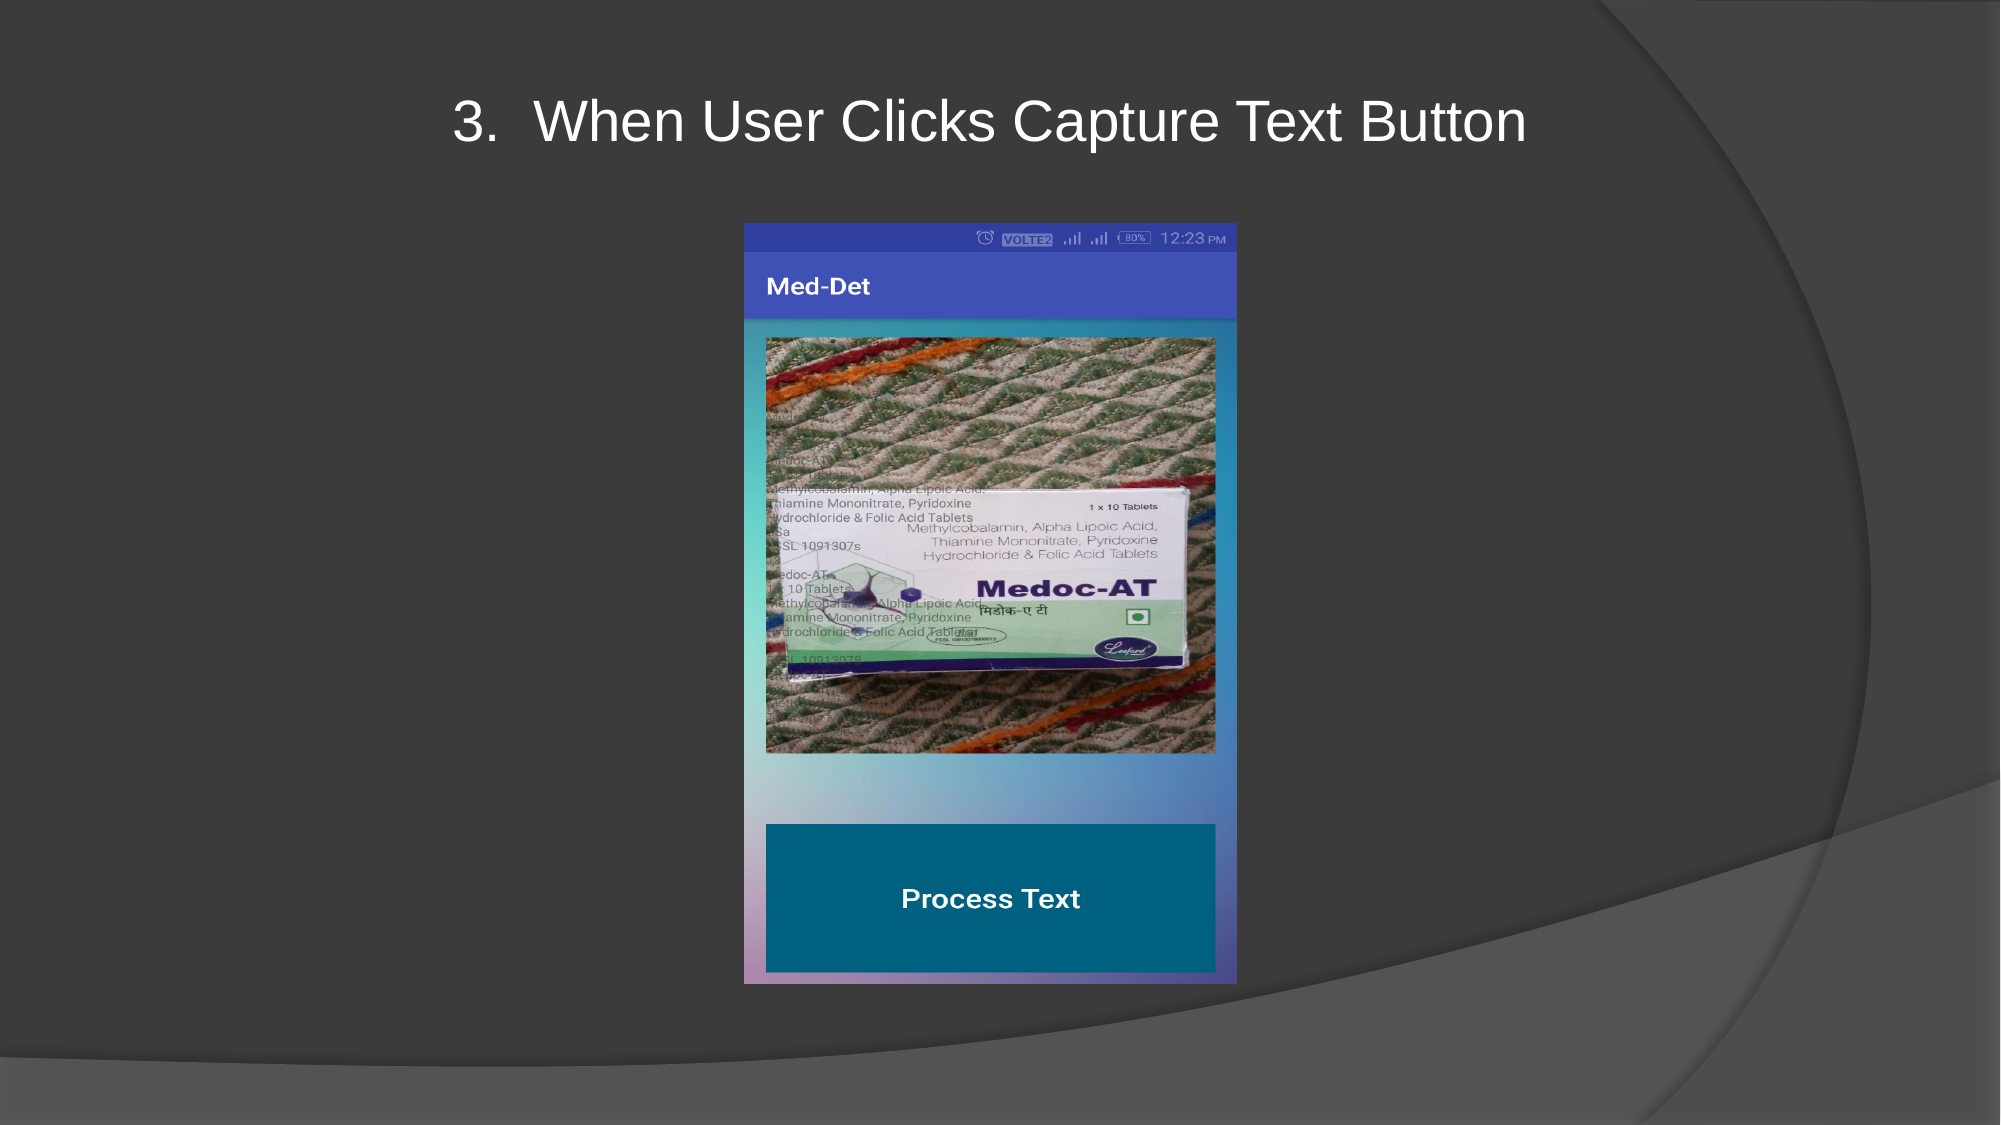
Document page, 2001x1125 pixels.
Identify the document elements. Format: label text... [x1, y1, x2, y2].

picture [744, 223, 1237, 985]
title 3. When User Clicks Capture Text Button [173, 45, 1808, 191]
